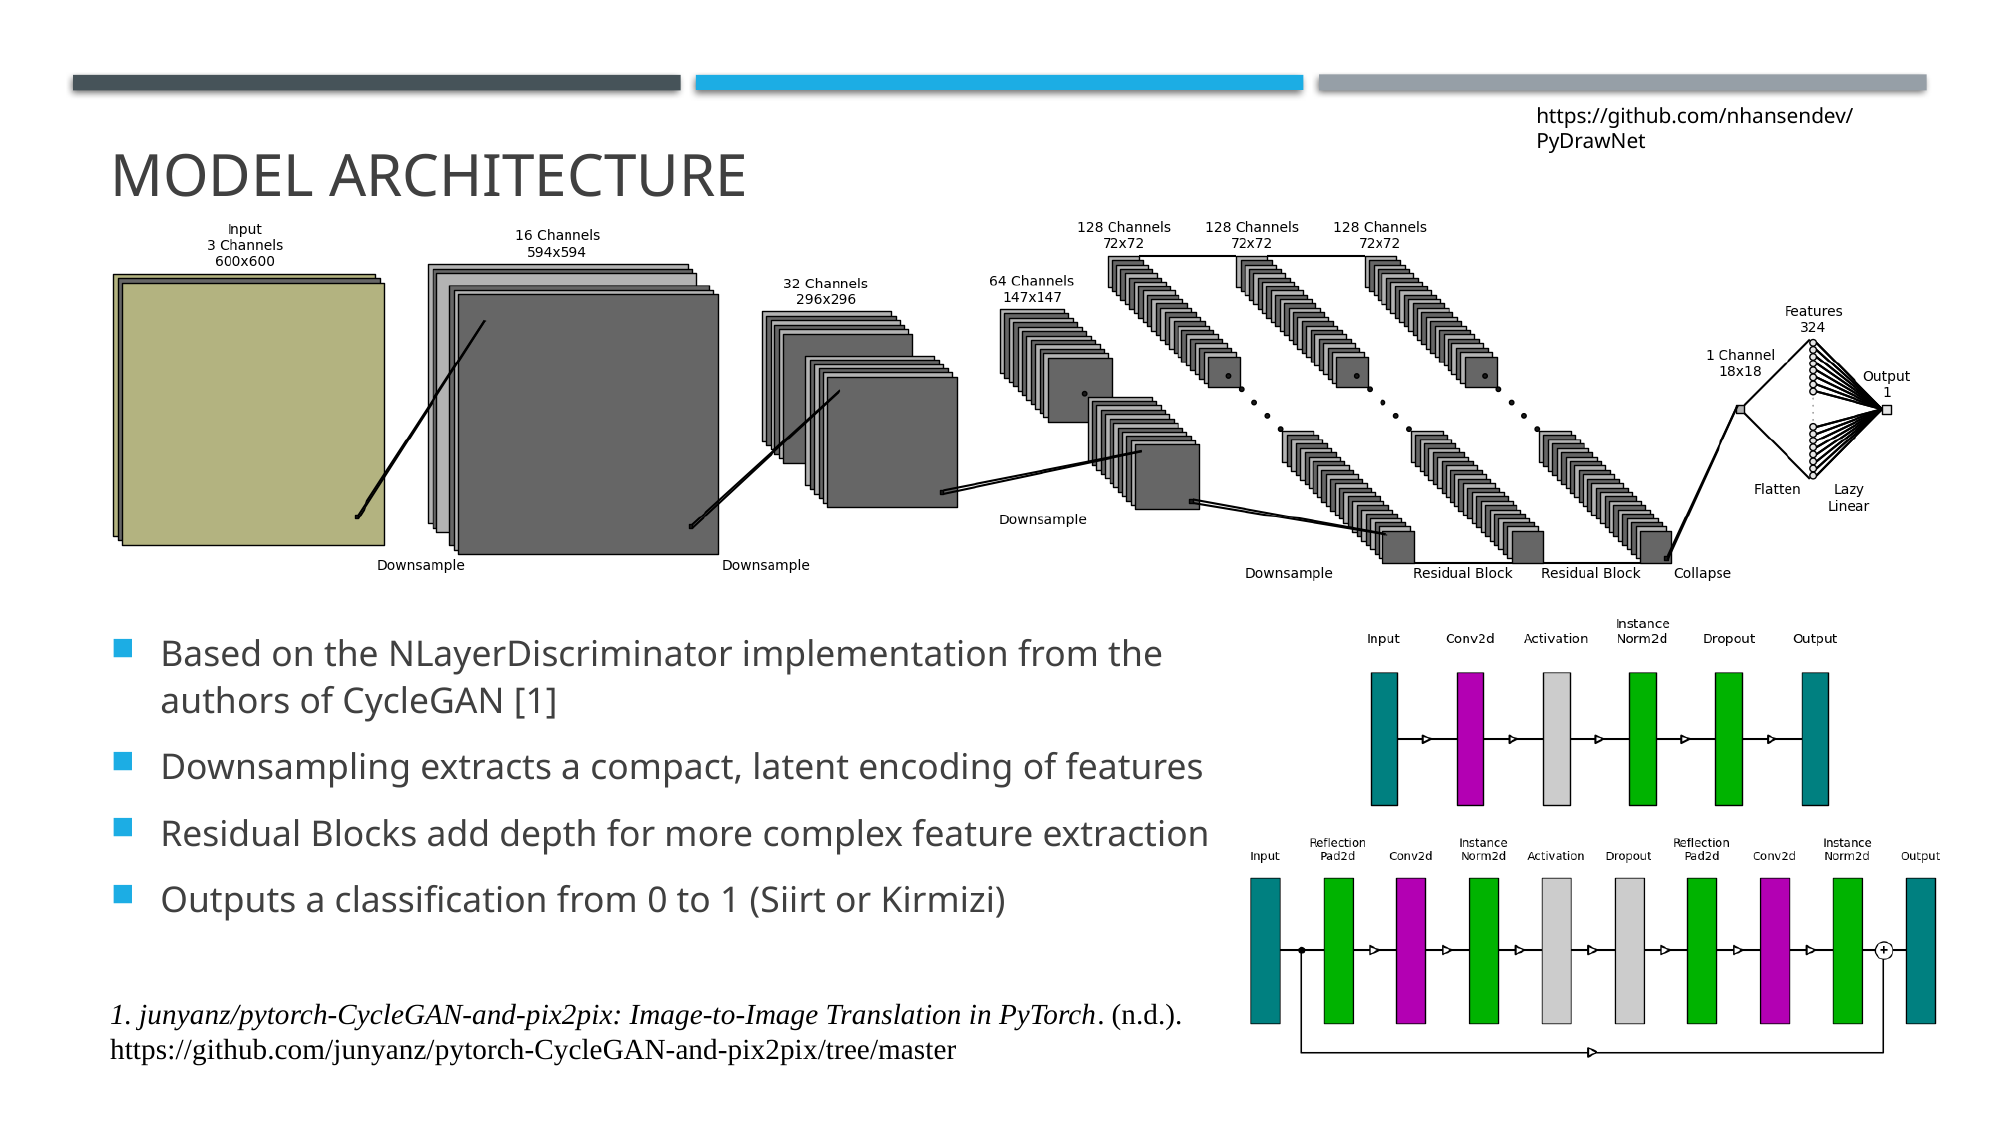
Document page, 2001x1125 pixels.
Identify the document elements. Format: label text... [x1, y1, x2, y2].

title Model Architecture [95, 115, 1905, 208]
text_box https://github.com/nhansendev/PyDrawNet [1521, 94, 1947, 160]
picture [1357, 607, 1849, 820]
picture [94, 208, 1924, 595]
picture [1235, 829, 1963, 1075]
list Based on the NLayerDiscriminator implementation from the authors of CycleGAN [1] Downsampling extracts a compact, latent encoding of features Residual Blocks add depth for more complex feature extraction Outputs a classification from 0 to 1 (Siirt or Kirmizi) [95, 619, 1283, 947]
text_box 1. junyanz/pytorch-CycleGAN-and-pix2pix: Image-to-Image Translation in PyTorch. (n.d.). https://github.com/junyanz/pytorch-CycleGAN-and-pix2pix/tree/master [95, 988, 1229, 1073]
